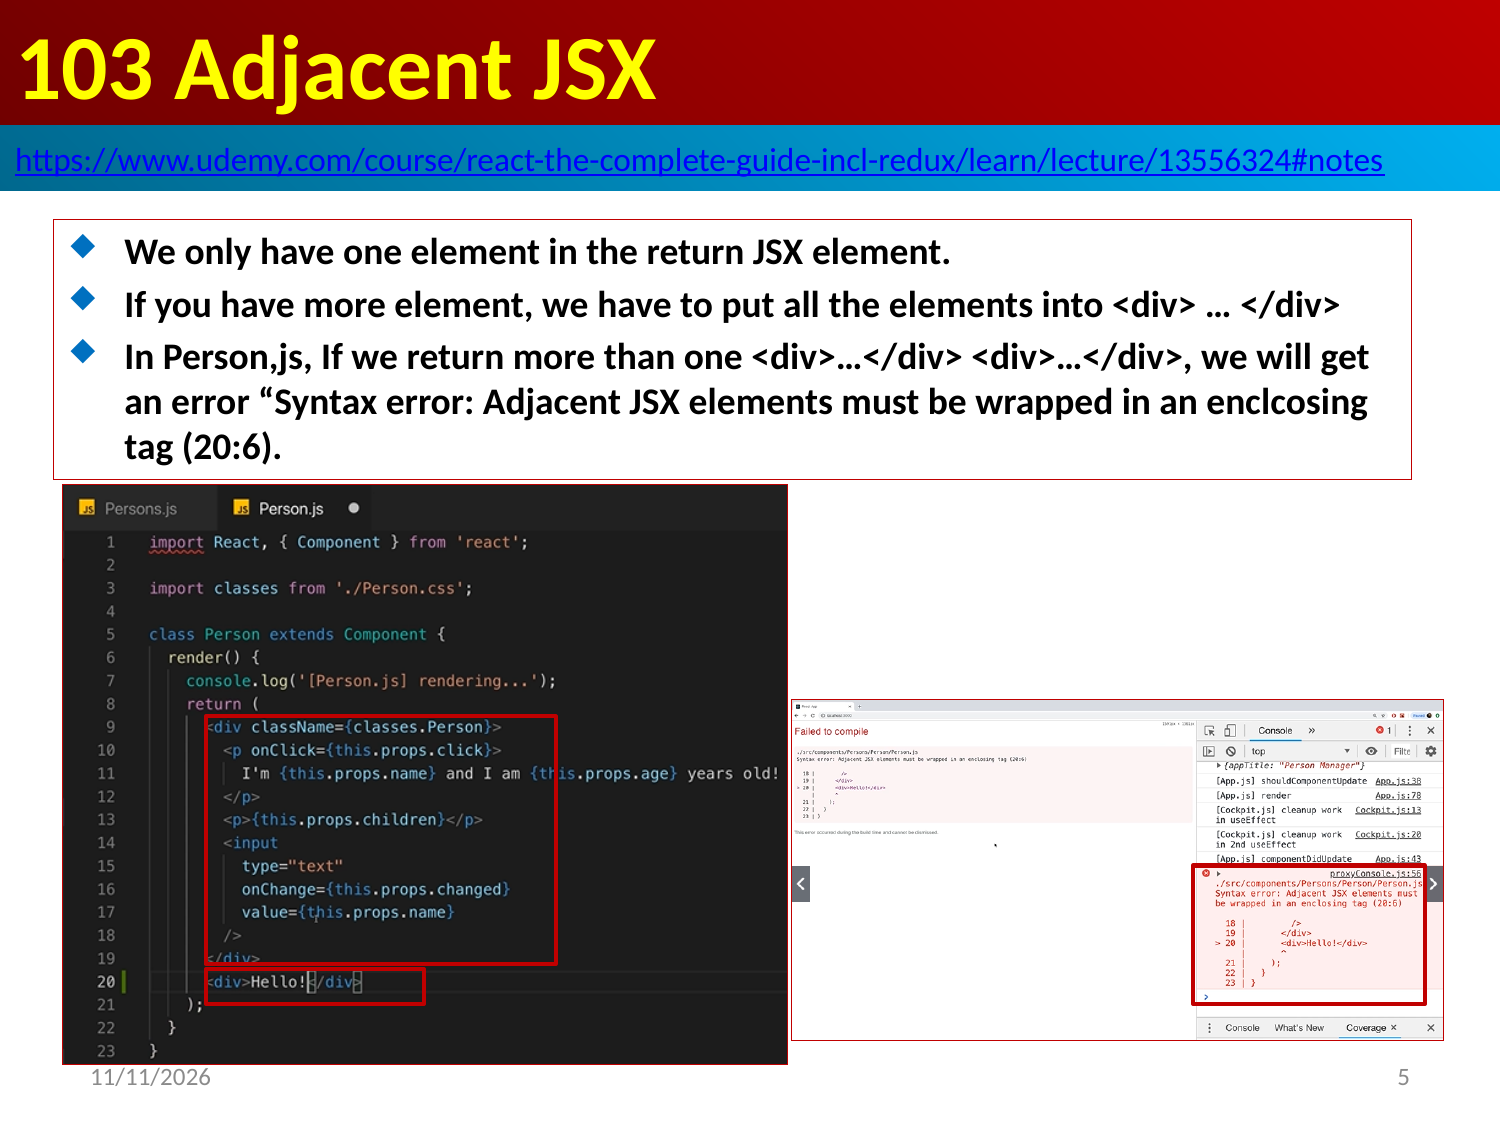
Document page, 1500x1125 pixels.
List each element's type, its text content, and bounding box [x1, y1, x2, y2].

slide_number 5 [1074, 1049, 1425, 1109]
text_box https://www.udemy.com/course/react-the-complete-guide-incl-redux/learn/lecture/13556324#notes [0, 125, 1500, 191]
subtitle We only have one element in the return JSX element. If you have more element, we have to put all the elements into <div> … </div> In Person,js, If we return more than one <div>…</div> <div>…</div>, we will get an error “Syntax error: Adjacent JSX elements must be wrapped in an enclcosing tag (20:6). [53, 219, 1412, 480]
picture [790, 699, 1444, 1041]
picture [61, 484, 789, 1066]
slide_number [75, 1073, 425, 1109]
title 103 Adjacent JSX [0, 0, 1500, 125]
